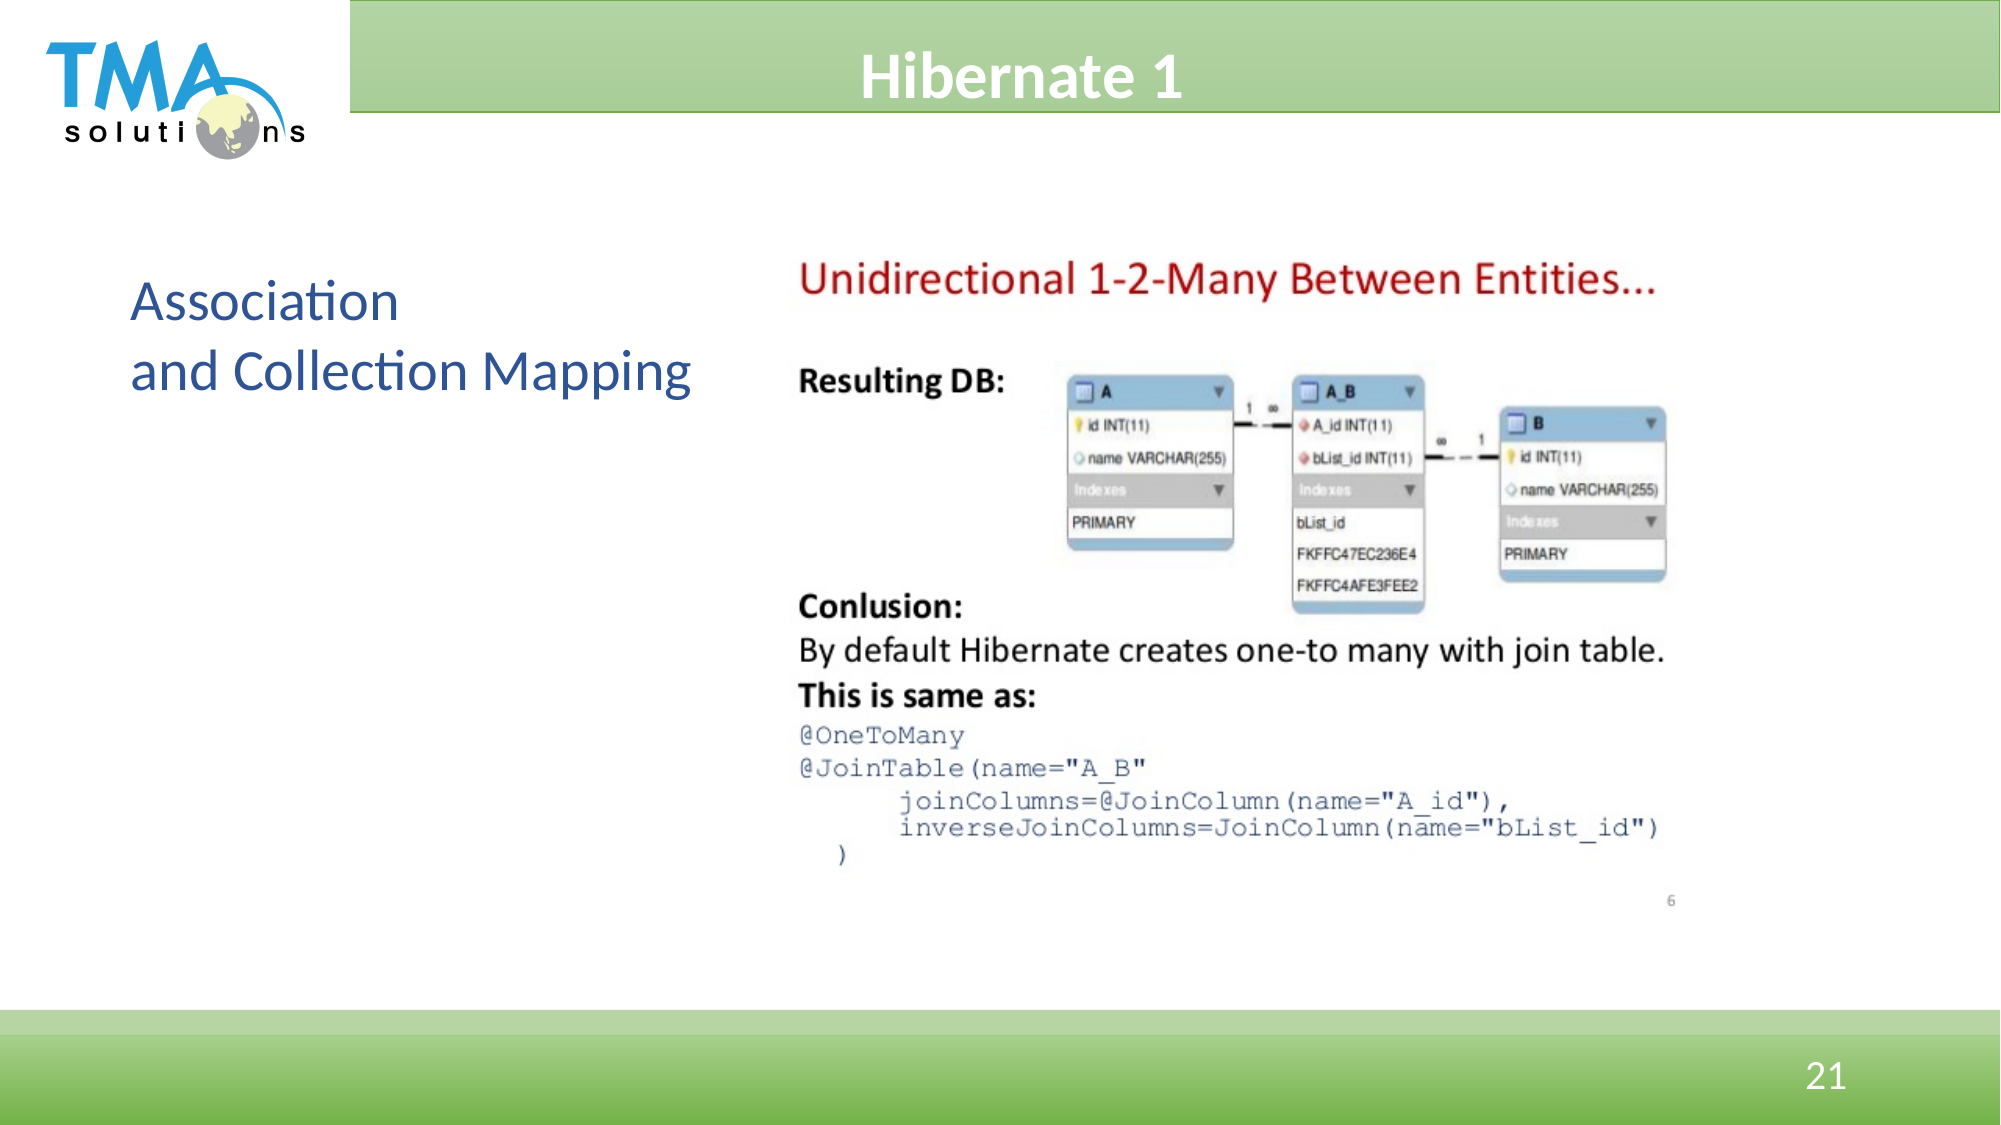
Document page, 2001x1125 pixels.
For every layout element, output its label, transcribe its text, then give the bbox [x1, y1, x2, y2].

slide_number ‹#› [1412, 1042, 1863, 1103]
text_box [351, 0, 2000, 112]
text_box Hibernate 1 [408, 5, 1638, 99]
text_box Association and Collection Mapping [115, 254, 715, 410]
picture [0, 0, 350, 200]
text_box [0, 1009, 2000, 1036]
text_box [0, 1036, 2000, 1125]
picture [738, 186, 1737, 936]
